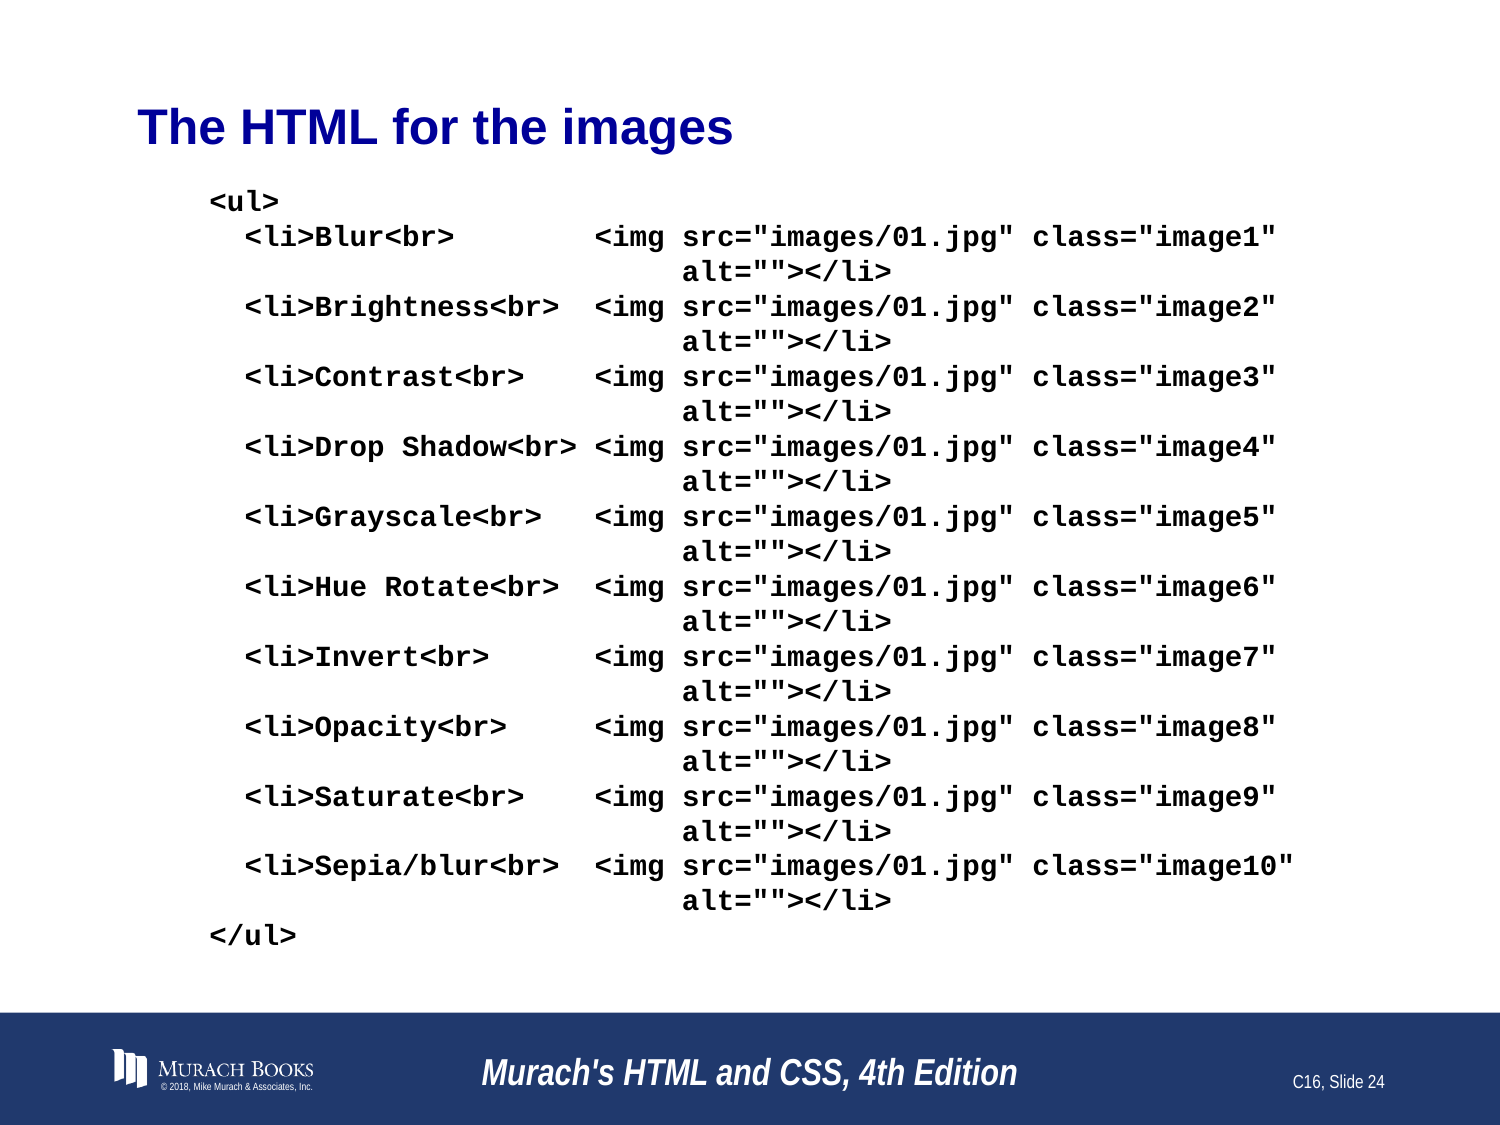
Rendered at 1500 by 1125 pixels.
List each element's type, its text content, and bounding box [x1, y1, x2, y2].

title The HTML for the images [137, 94, 1338, 156]
slide_number C16, Slide 24 [1087, 1025, 1400, 1100]
slide_number Murach's HTML and CSS, 4th Edition [463, 1025, 1050, 1100]
footer © 2018, Mike Murach & Associates, Inc. [12, 1025, 463, 1100]
list <ul> <li>Blur<br> <img src="images/01.jpg" class="image1" alt=""></li> <li>Brightness<br> <img src="images/01.jpg" class="image2" alt=""></li> <li>Contrast<br> <img src="images/01.jpg" class="image3" alt=""></li> <li>Drop Shadow<br> <img src="images/01.jpg" class="image4" alt=""></li> <li>Grayscale<br> <img src="images/01.jpg" class="image5" alt=""></li> <li>Hue Rotate<br> <img src="images/01.jpg" class="image6" alt=""></li> <li>Invert<br> <img src="images/01.jpg" class="image7" alt=""></li> <li>Opacity<br> <img src="images/01.jpg" class="image8" alt=""></li> <li>Saturate<br> <img src="images/01.jpg" class="image9" alt=""></li> <li>Sepia/blur<br> <img src="images/01.jpg" class="image10" alt=""></li> </ul> [137, 174, 1350, 975]
